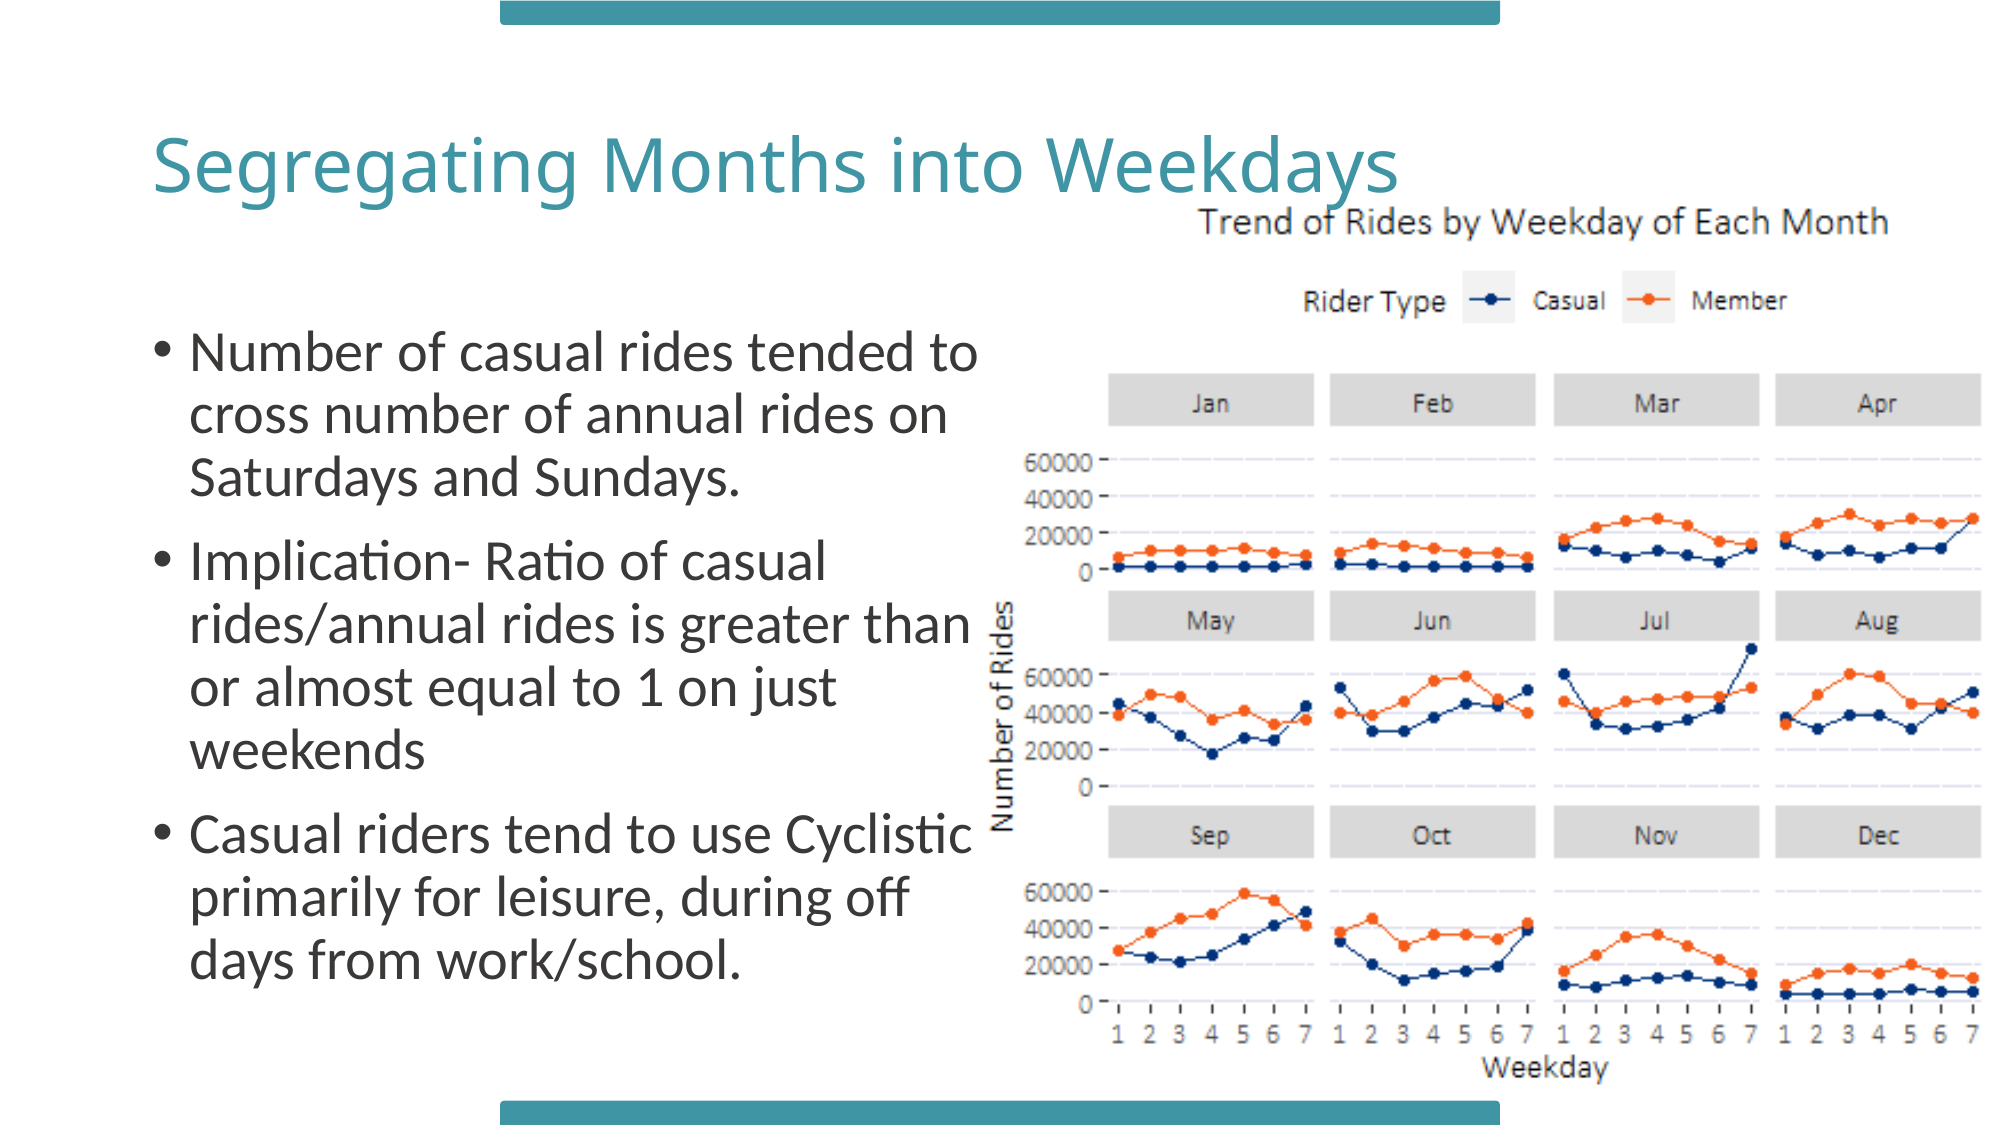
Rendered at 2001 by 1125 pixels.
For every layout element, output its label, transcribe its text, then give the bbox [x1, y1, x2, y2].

text_box [498, 1099, 1502, 1125]
title Segregating Months into Weekdays [137, 59, 1863, 278]
picture [972, 189, 2000, 1101]
list Number of casual rides tended to cross number of annual rides on Saturdays and Sundays. Implication- Ratio of casual rides/annual rides is greater than or almost equal to 1 on just weekends Casual riders tend to use Cyclistic primarily for leisure, during off days from work/school. [137, 299, 972, 1014]
text_box [498, 0, 1502, 26]
